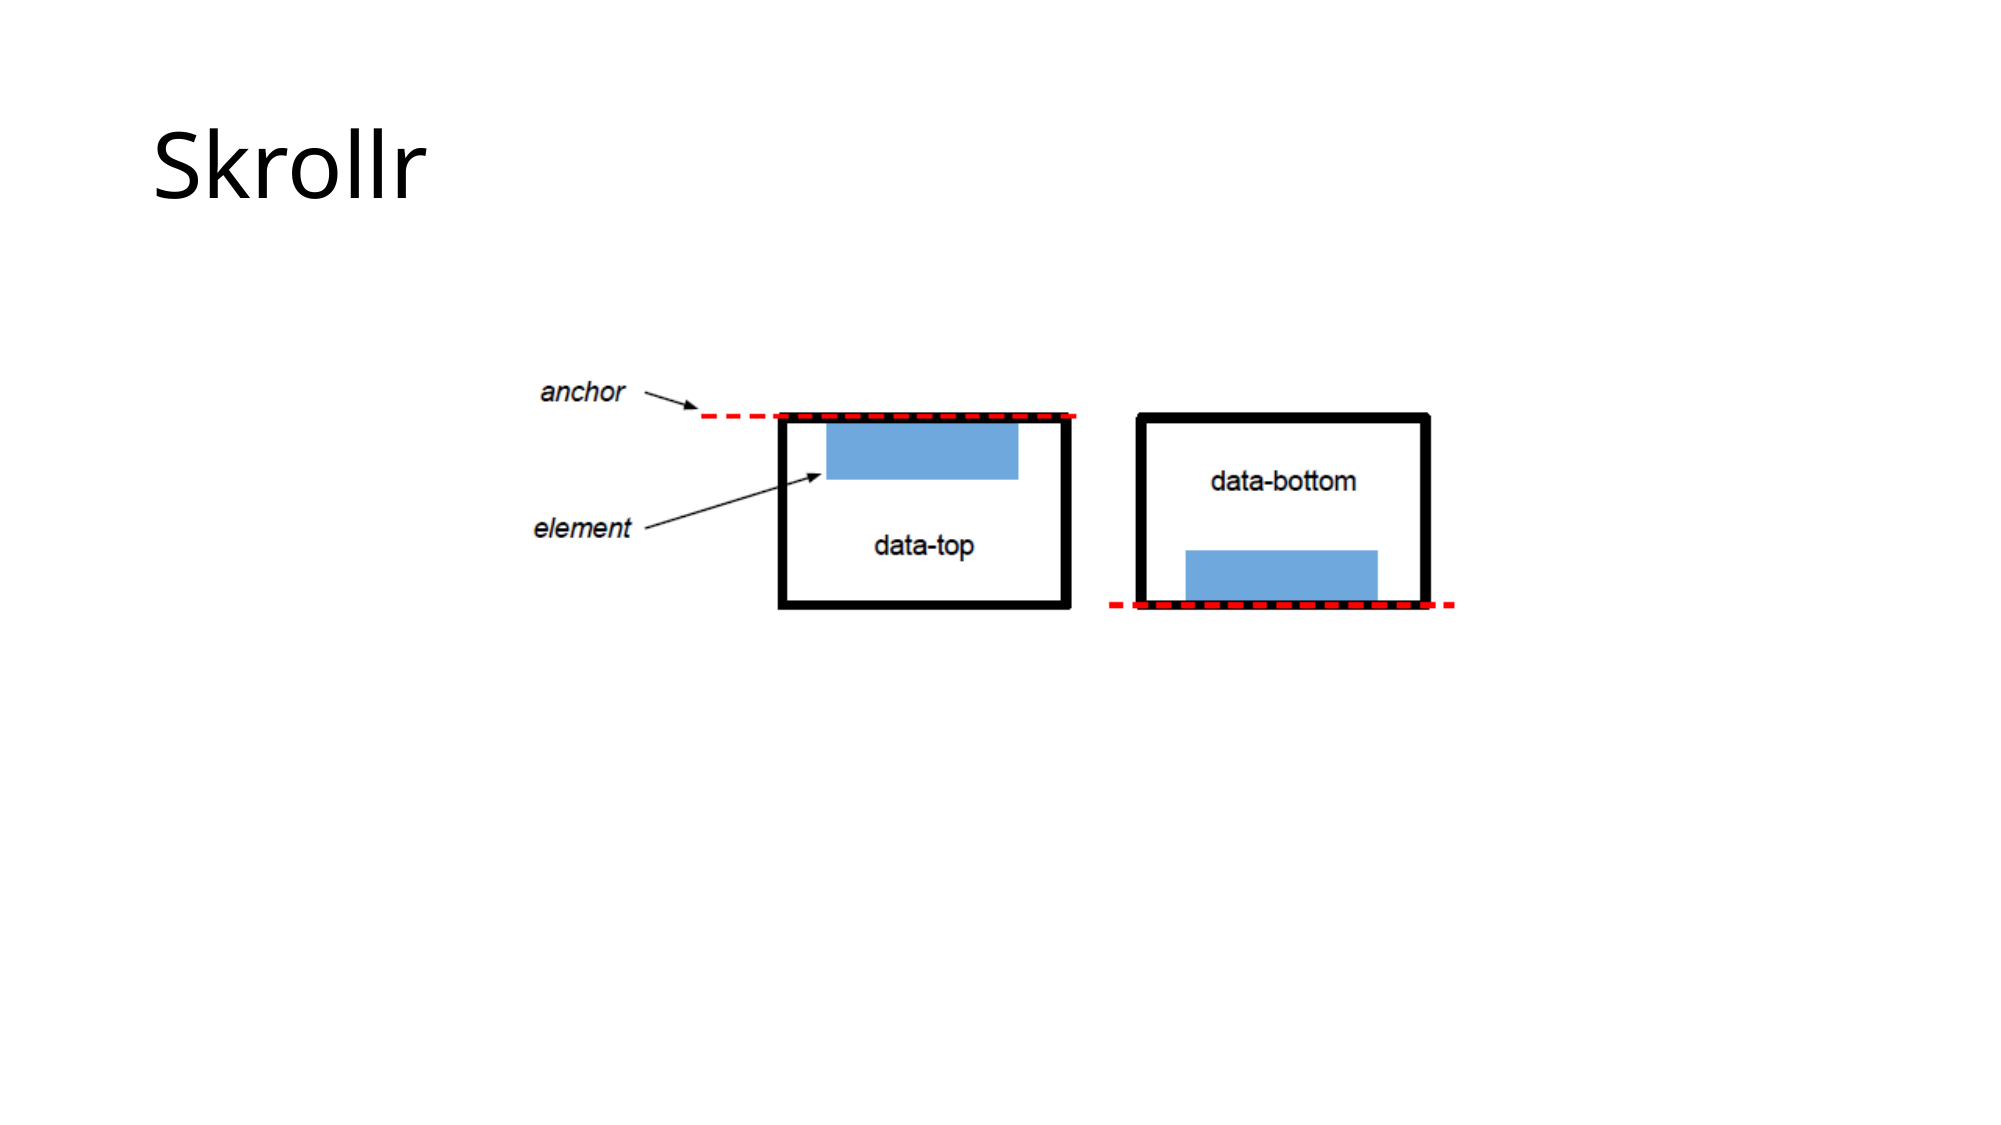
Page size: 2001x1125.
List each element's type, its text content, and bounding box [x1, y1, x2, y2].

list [514, 317, 1486, 654]
title Skrollr [137, 59, 1863, 278]
